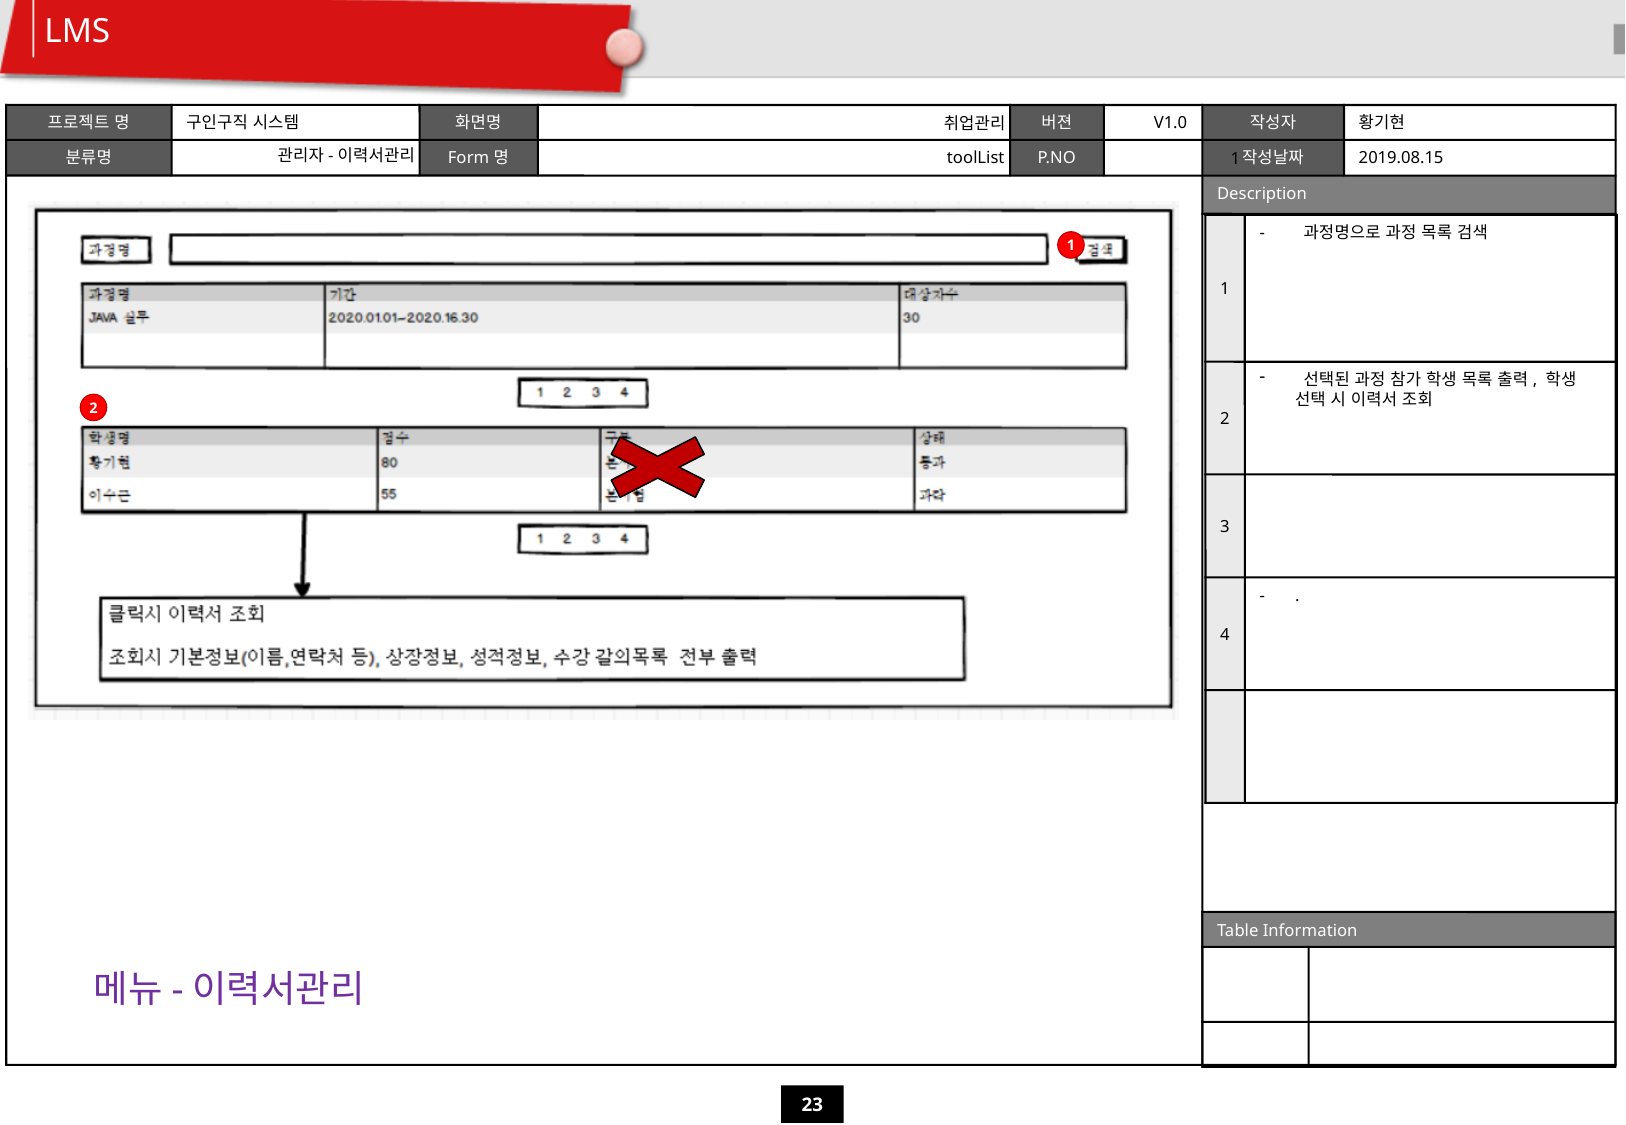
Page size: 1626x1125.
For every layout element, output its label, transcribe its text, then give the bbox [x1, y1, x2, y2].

text_box toolList [539, 141, 1011, 173]
text_box 취업관리 [539, 103, 1012, 142]
picture [0, 0, 1625, 110]
text_box 메뉴-이력서관리 [78, 957, 949, 1018]
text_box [1205, 214, 1617, 803]
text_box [1202, 911, 1616, 1067]
text_box LMS [29, 0, 597, 57]
text_box 1 [1105, 140, 1247, 176]
text_box 관리자-이력서관리 [174, 137, 422, 173]
picture [28, 201, 1179, 720]
